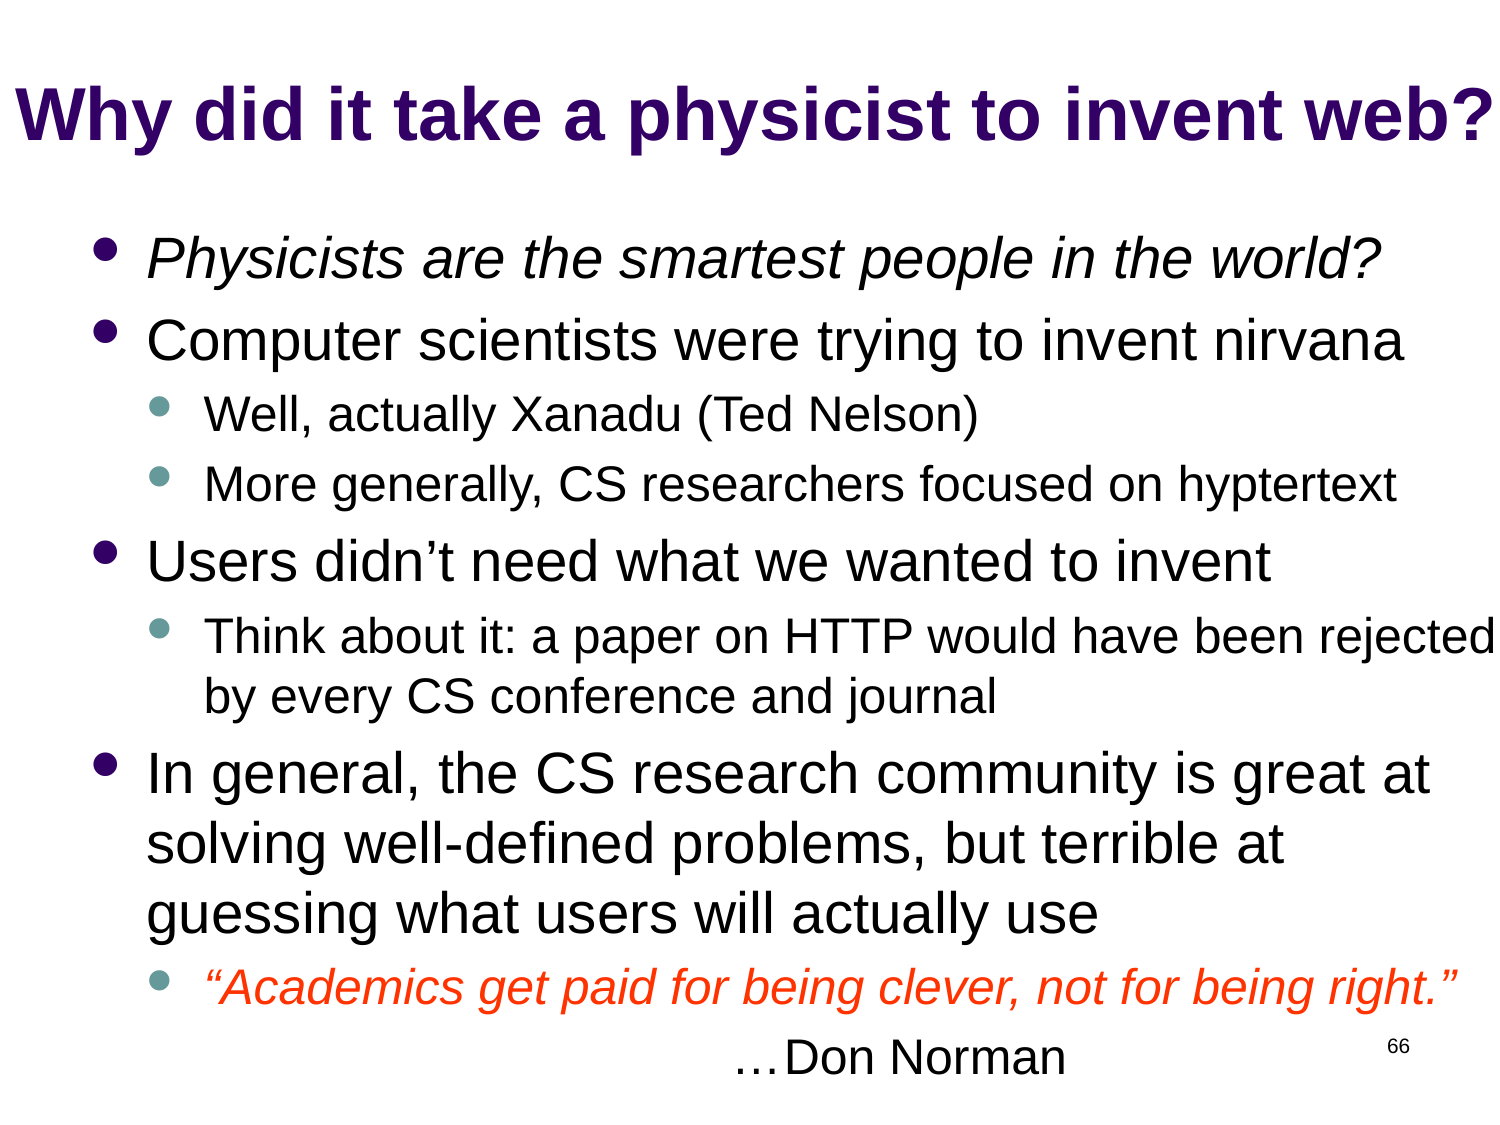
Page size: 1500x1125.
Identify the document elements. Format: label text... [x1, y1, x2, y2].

list Physicists are the smartest people in the world? Computer scientists were trying to invent nirvana Well, actually Xanadu (Ted Nelson) More generally, CS researchers focused on hyptertext Users didn’t need what we wanted to invent Think about it: a paper on HTTP would have been rejected by every CS conference and journal In general, the CS research community is great at solving well-defined problems, but terrible at guessing what users will actually use “Academics get paid for being clever, not for being right.” …Don Norman [75, 212, 1500, 1006]
title Why did it take a physicist to invent web? [0, 20, 1500, 163]
slide_number 66 [1074, 1024, 1426, 1101]
